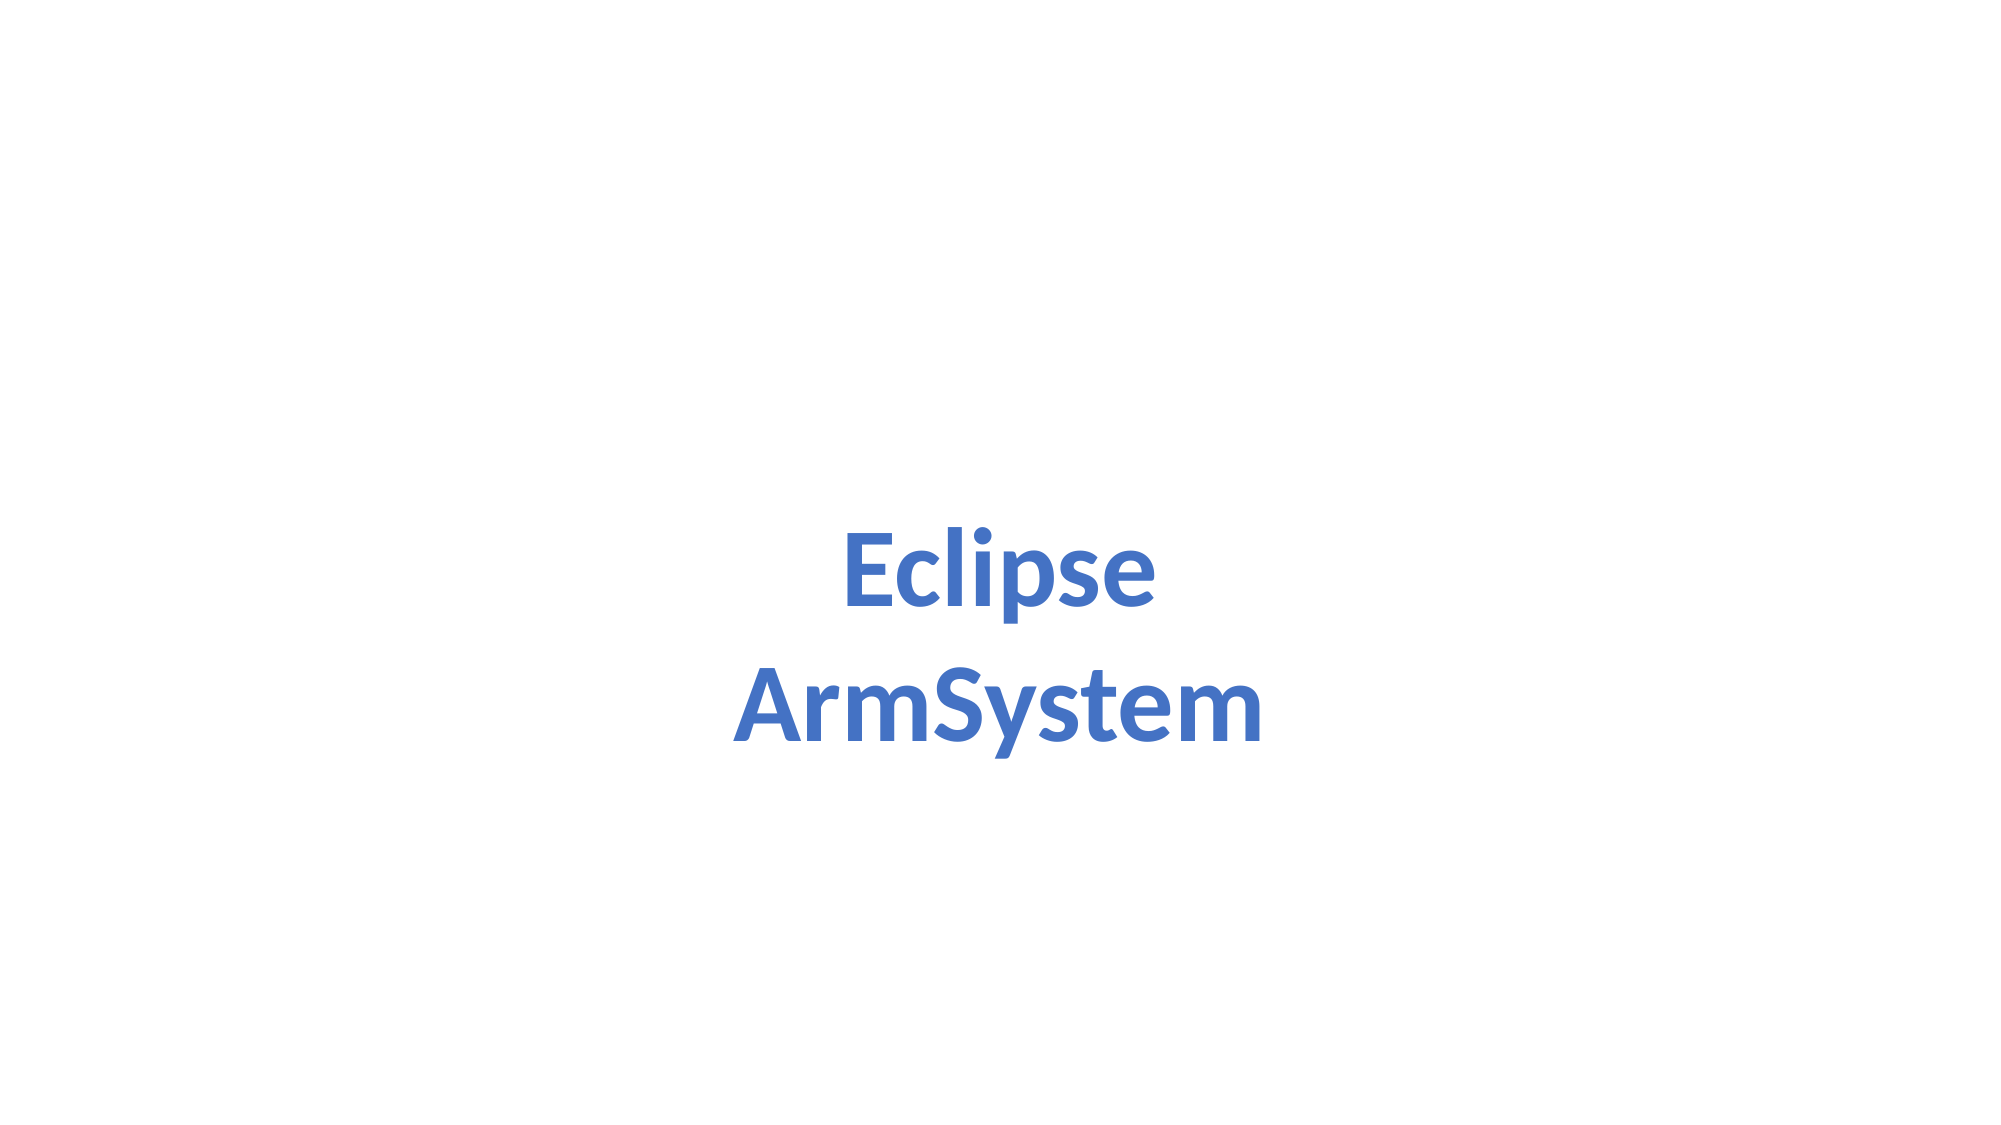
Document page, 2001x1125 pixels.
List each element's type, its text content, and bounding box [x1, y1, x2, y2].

text_box Eclipse ArmSystem [718, 486, 1282, 772]
